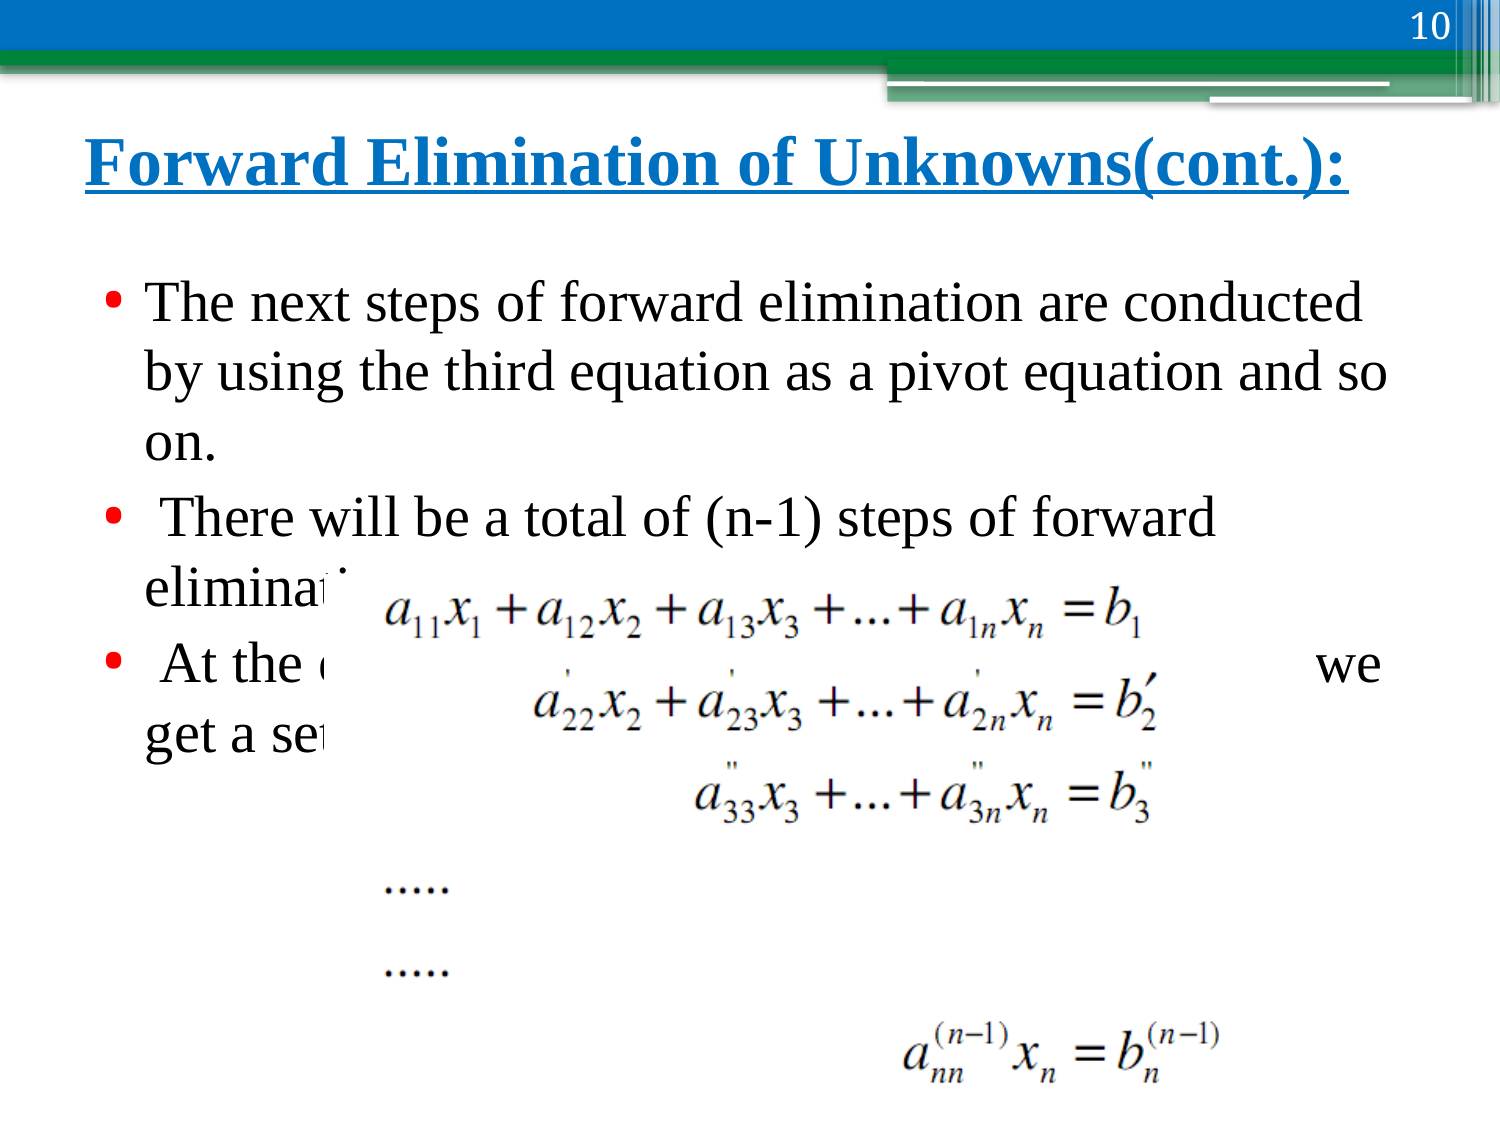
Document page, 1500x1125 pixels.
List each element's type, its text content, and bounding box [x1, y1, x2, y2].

title Forward Elimination of Unknowns(cont.): [70, 70, 1421, 246]
list The next steps of forward elimination are conducted by using the third equation as a pivot equation and so on. There will be a total of (n-1) steps of forward elimination. At the end of (n-1) steps of forward elimination, we get a set of equations that look like [70, 255, 1414, 1044]
slide_number 10 [1341, 0, 1466, 61]
picture [324, 574, 1316, 1097]
